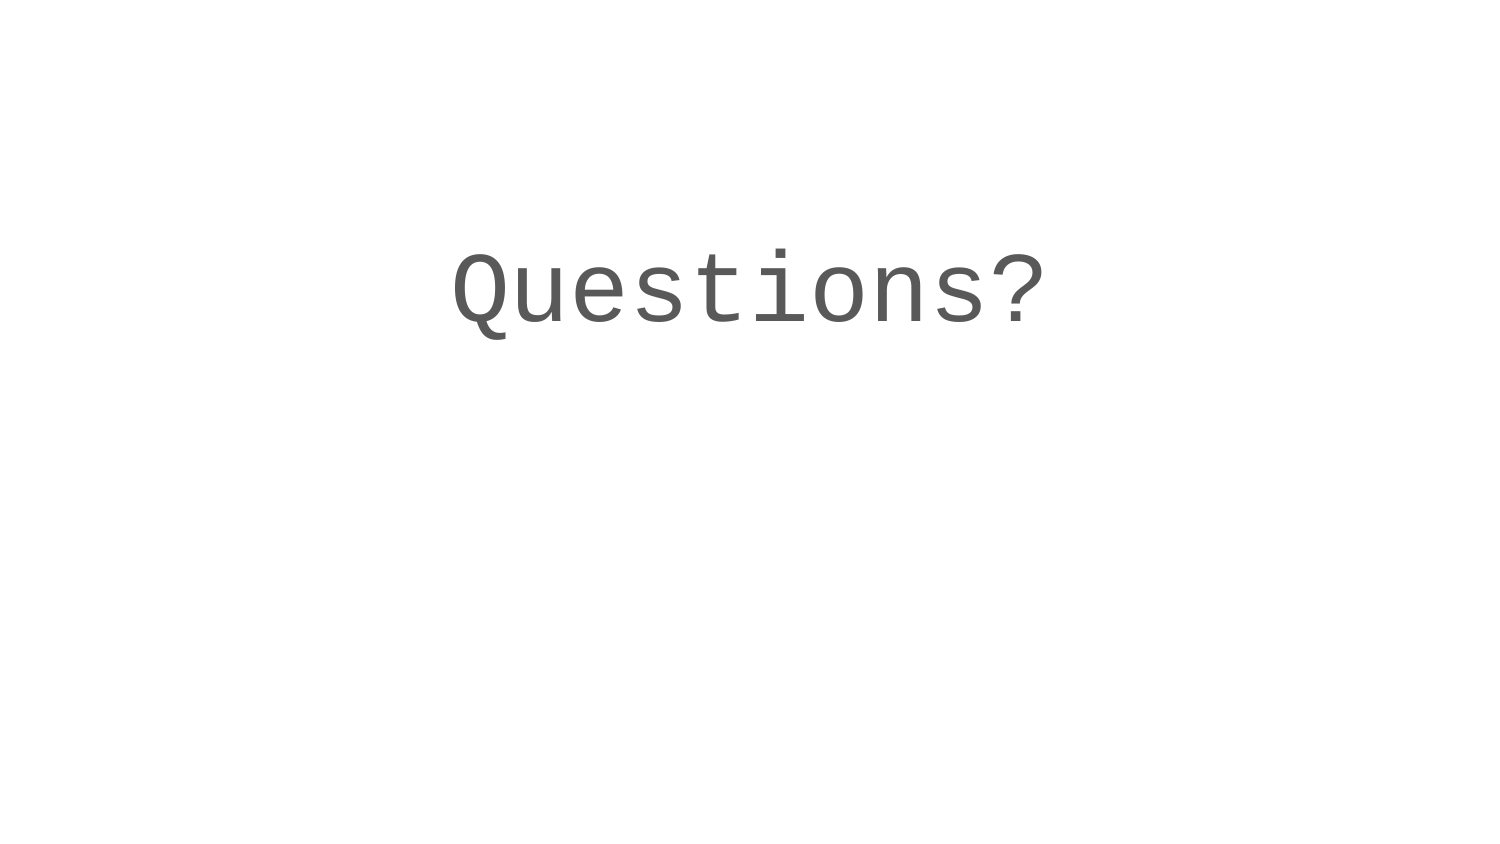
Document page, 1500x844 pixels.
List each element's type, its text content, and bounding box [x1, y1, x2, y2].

list Questions? [51, 189, 1449, 750]
